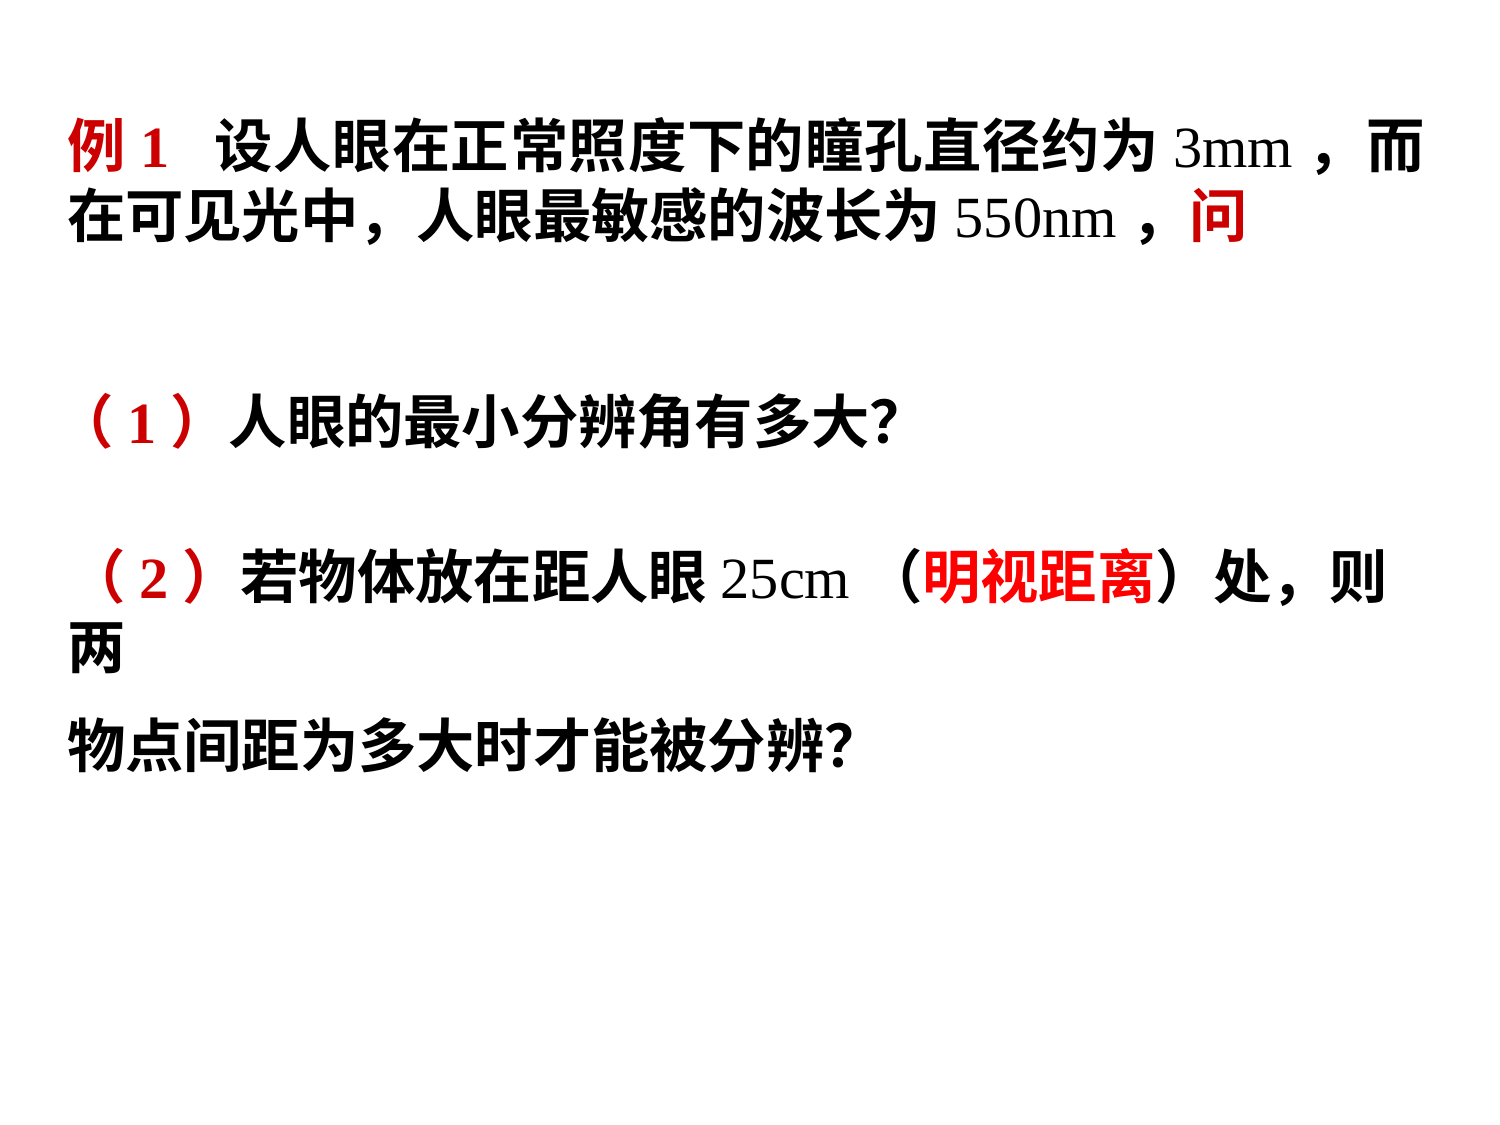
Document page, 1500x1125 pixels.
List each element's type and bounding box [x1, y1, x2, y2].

text_box [40, 101, 1453, 736]
